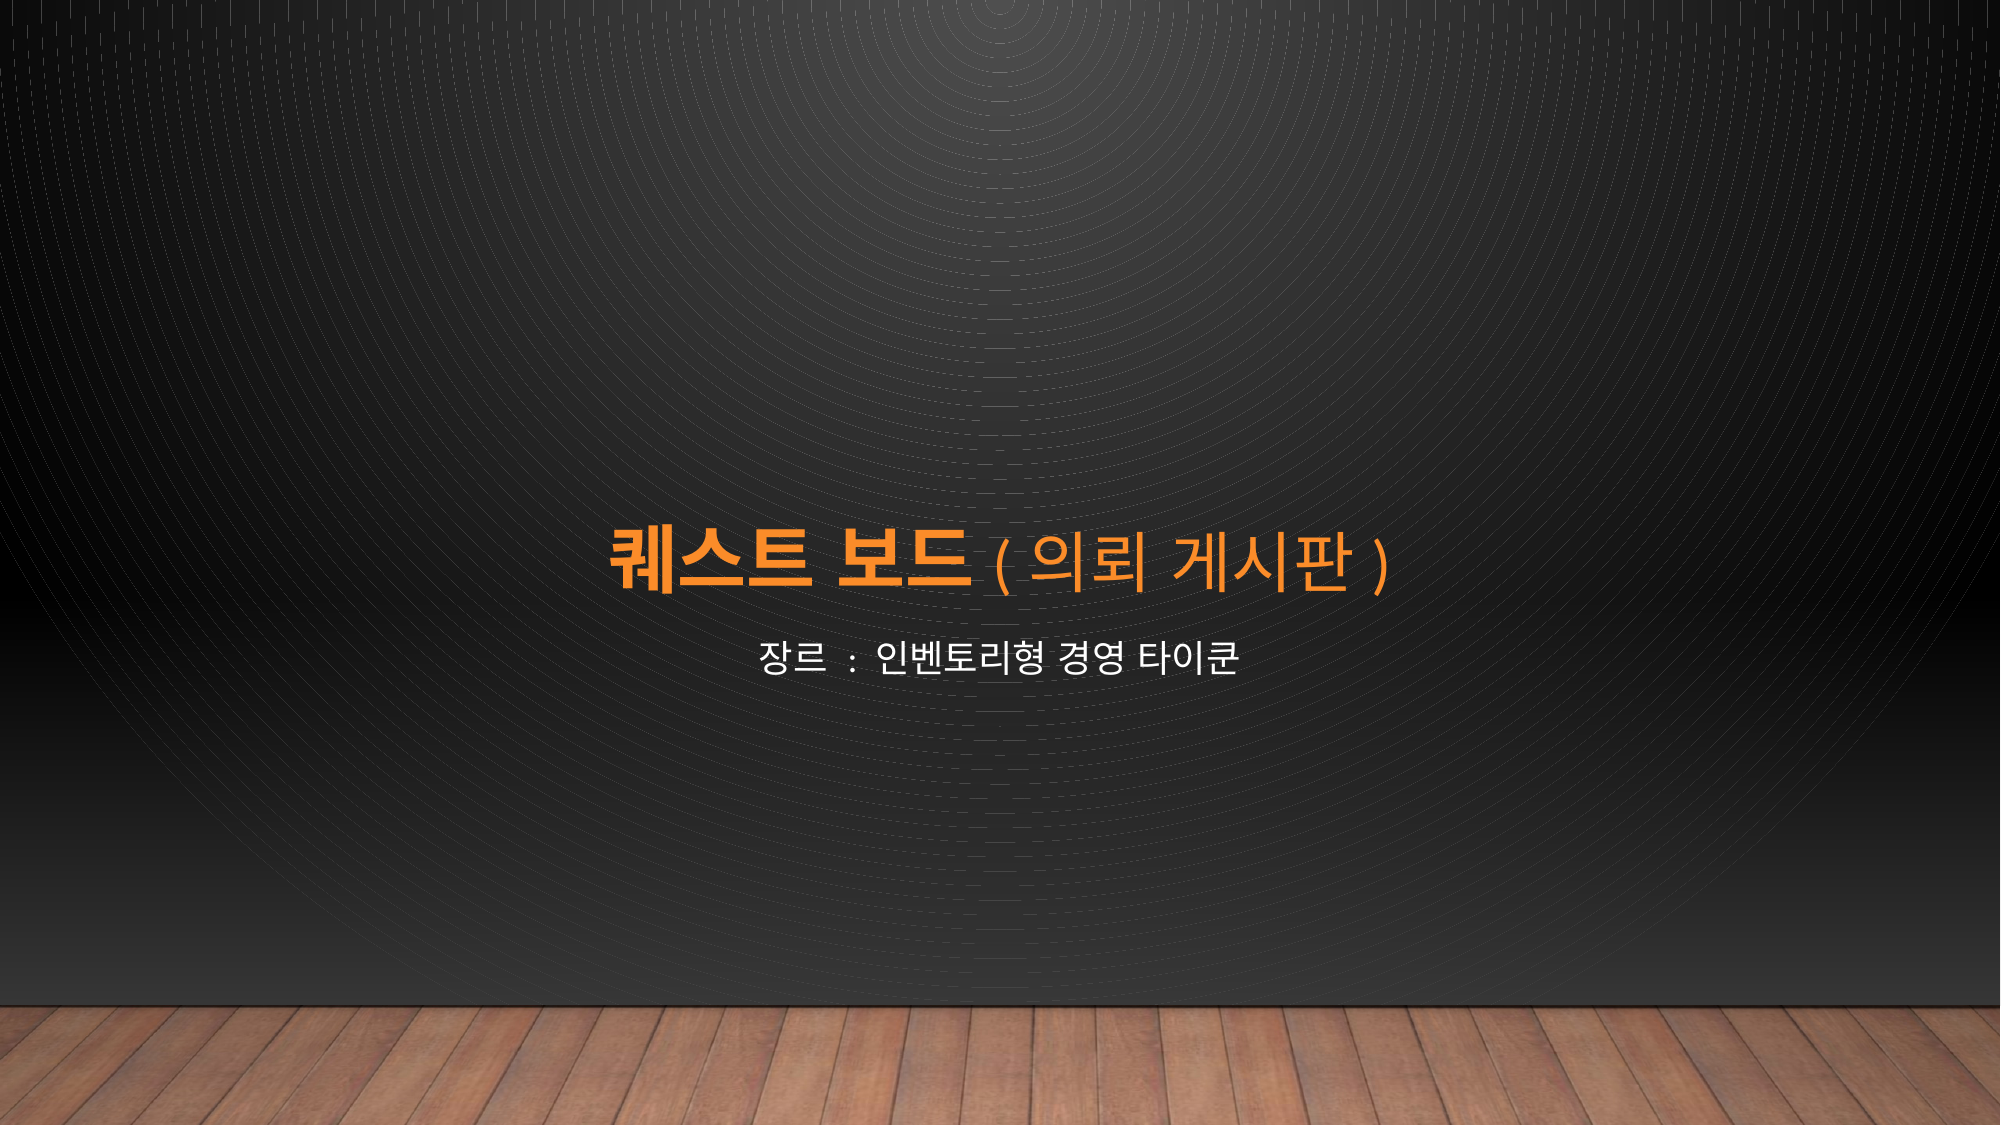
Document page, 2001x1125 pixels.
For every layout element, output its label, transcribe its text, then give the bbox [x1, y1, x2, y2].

picture [0, 1005, 2000, 1125]
list 장르 : 인벤토리형 경영 타이쿤 [291, 611, 1709, 791]
title 퀘스트 보드(의뢰 게시판) [291, 288, 1709, 611]
